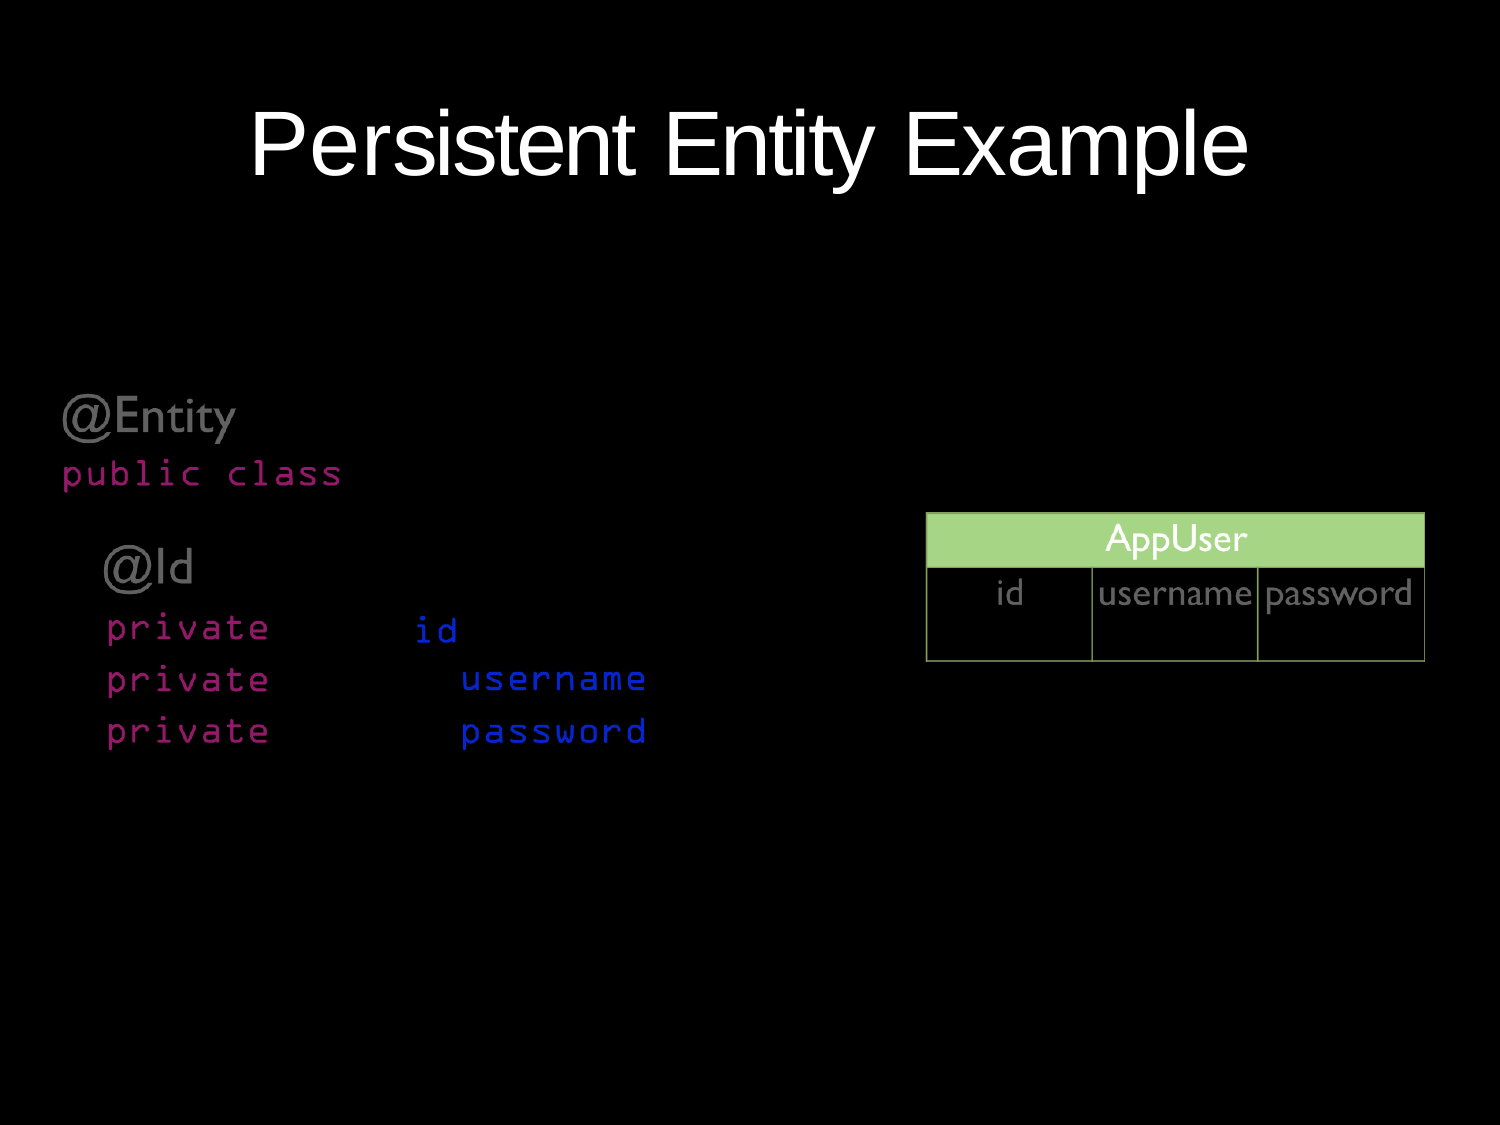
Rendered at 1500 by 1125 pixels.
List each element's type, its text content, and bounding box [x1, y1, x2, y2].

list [26, 365, 1426, 885]
title Persistent Entity Example [75, 45, 1425, 233]
